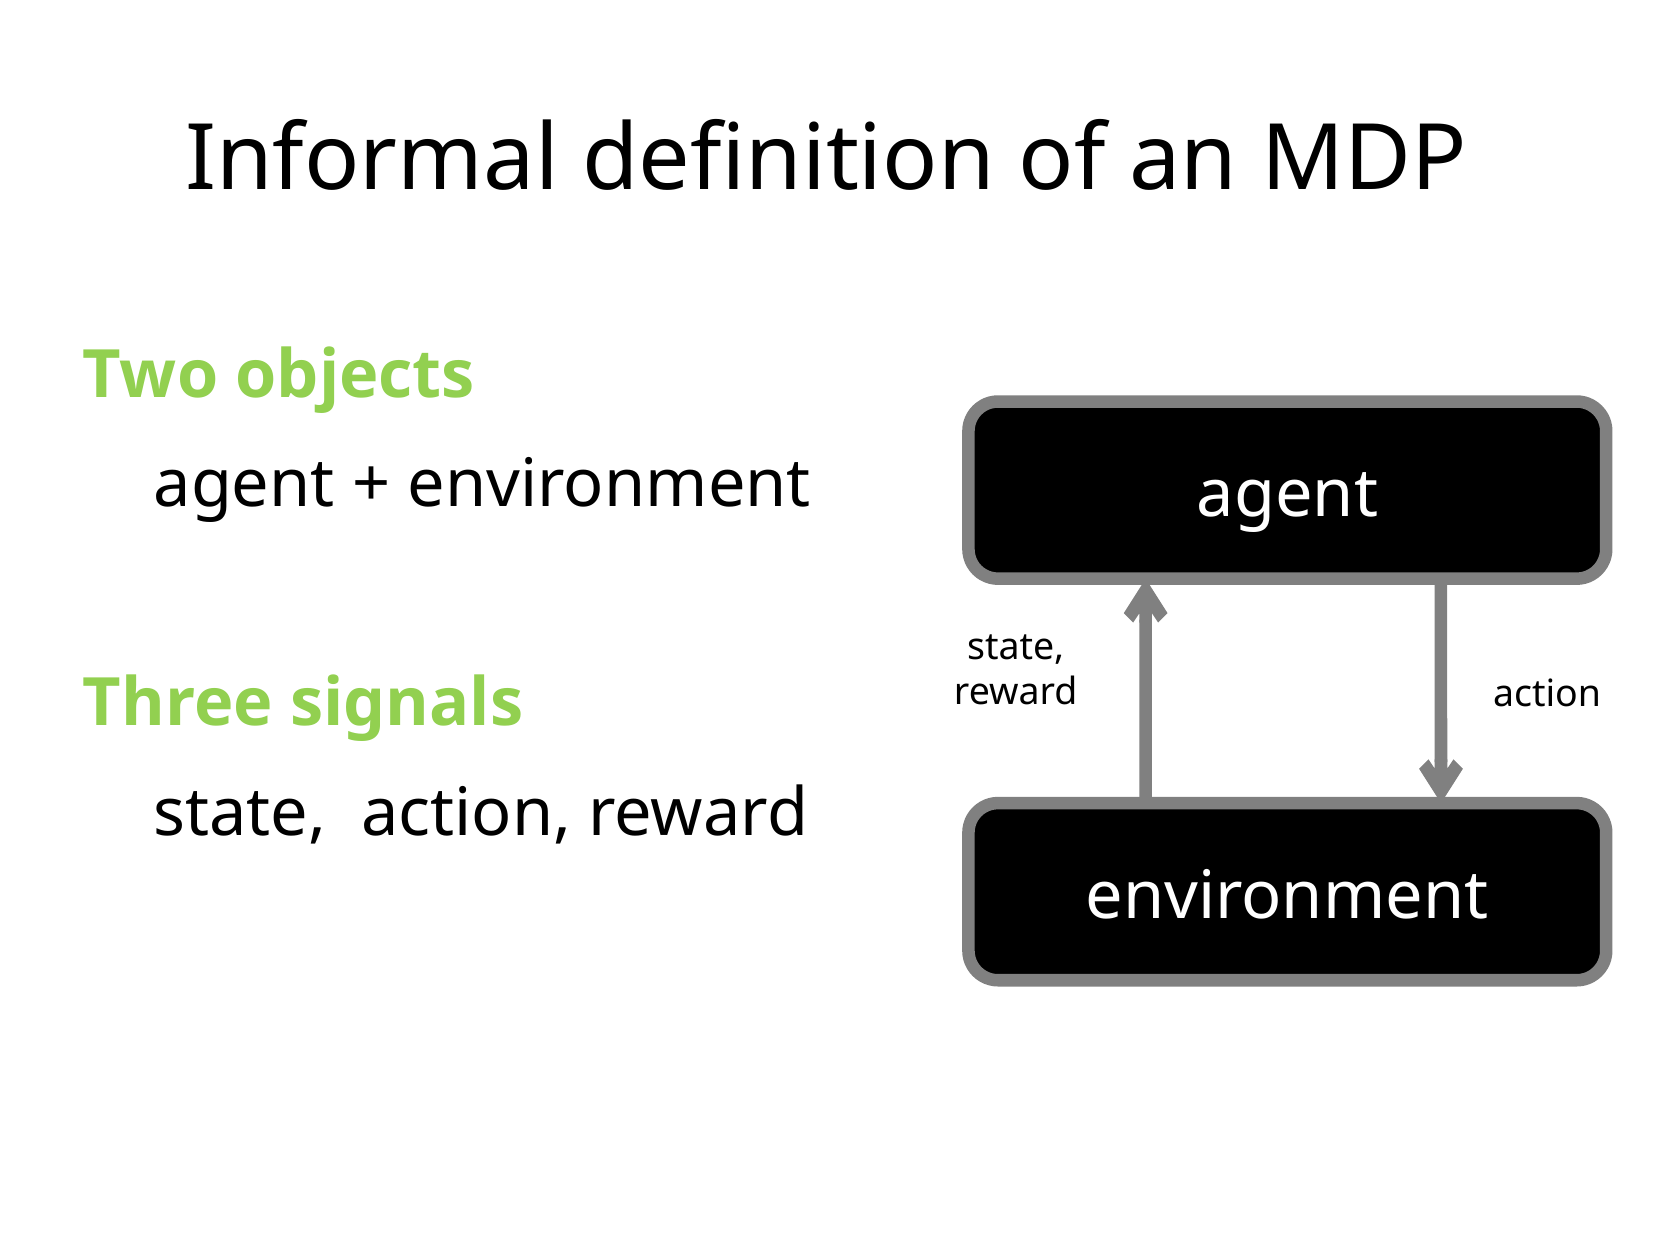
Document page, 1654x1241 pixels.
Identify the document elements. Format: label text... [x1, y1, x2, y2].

list Two objects agent + environment Three signals state, action, reward [82, 330, 910, 1182]
text_box environment [968, 803, 1607, 981]
text_box action [1478, 661, 1617, 721]
title Informal definition of an MDP [82, 49, 1571, 257]
text_box [1433, 578, 1449, 804]
text_box state, reward [939, 614, 1093, 720]
text_box agent [968, 401, 1607, 579]
